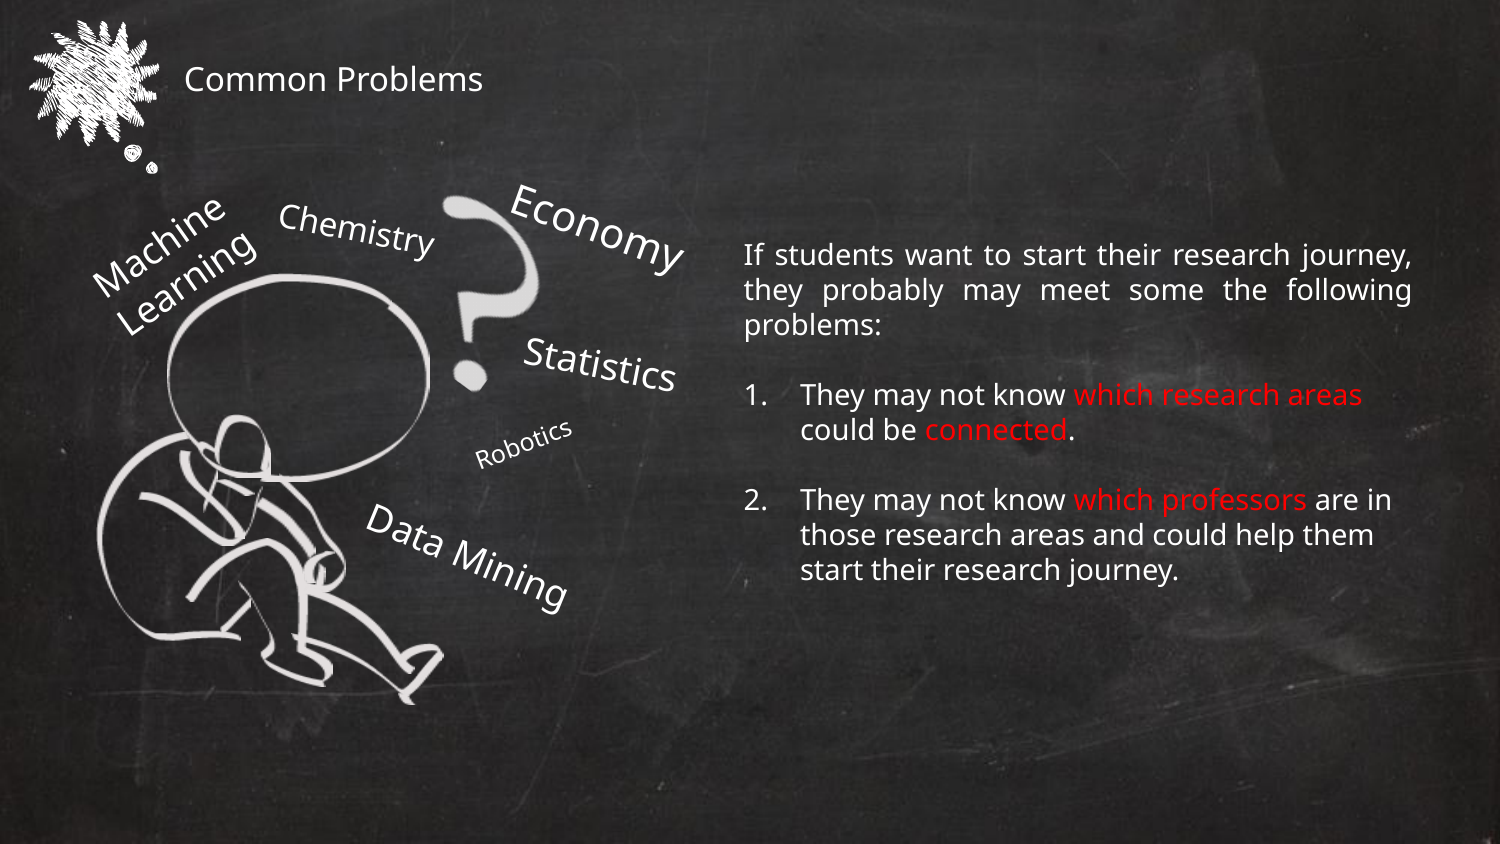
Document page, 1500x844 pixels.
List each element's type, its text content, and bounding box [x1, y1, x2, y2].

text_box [29, 19, 160, 174]
text_box Chemistry [249, 181, 392, 263]
text_box If students want to start their research journey, they probably may meet some the following problems: They may not know which research areas could be connected. They may not know which professors are in those research areas and could help them start their research journey. [728, 229, 1428, 594]
text_box Common Problems [169, 50, 550, 106]
text_box Economy [468, 152, 728, 302]
text_box Data Mining [349, 491, 629, 644]
text_box Robotics [430, 392, 628, 502]
picture [0, 0, 1500, 844]
text_box Statistics [514, 321, 709, 413]
text_box Machine Learning [56, 160, 287, 366]
